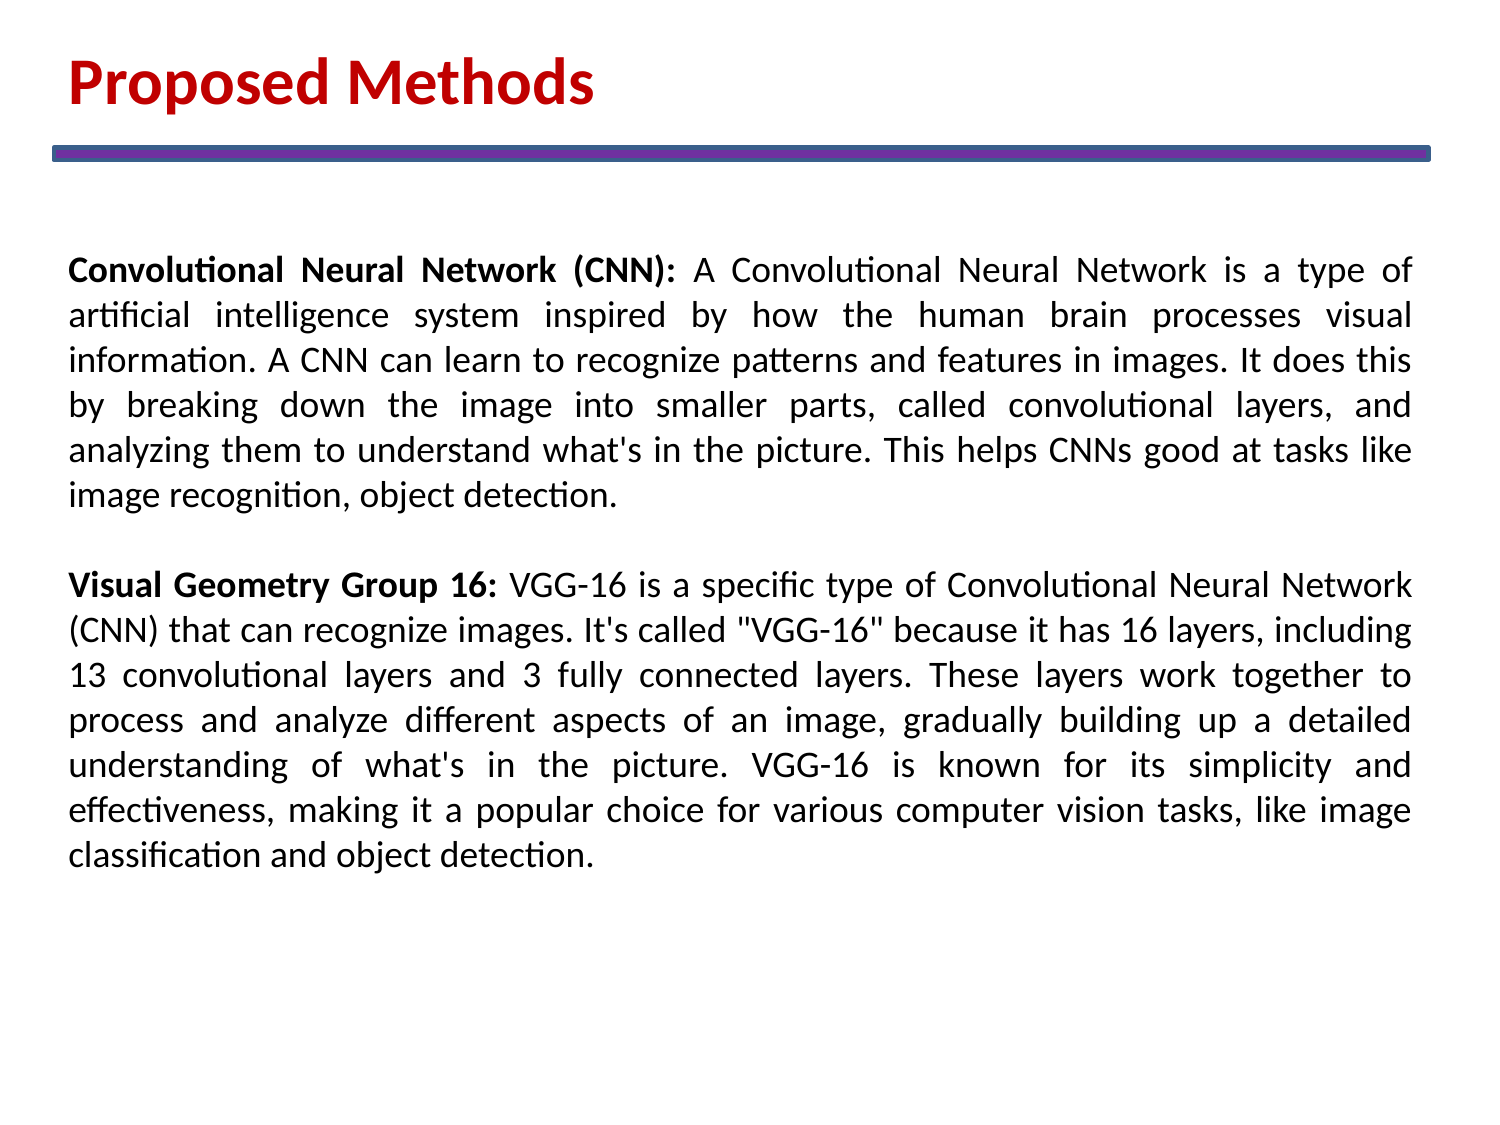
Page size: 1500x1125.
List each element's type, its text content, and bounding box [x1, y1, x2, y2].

text_box [53, 147, 1429, 160]
text_box Convolutional Neural Network (CNN): A Convolutional Neural Network is a type of artificial intelligence system inspired by how the human brain processes visual information. A CNN can learn to recognize patterns and features in images. It does this by breaking down the image into smaller parts, called convolutional layers, and analyzing them to understand what's in the picture. This helps CNNs good at tasks like image recognition, object detection. Visual Geometry Group 16: VGG-16 is a specific type of Convolutional Neural Network (CNN) that can recognize images. It's called "VGG-16" because it has 16 layers, including 13 convolutional layers and 3 fully connected layers. These layers work together to process and analyze different aspects of an image, gradually building up a detailed understanding of what's in the picture. VGG-16 is known for its simplicity and effectiveness, making it a popular choice for various computer vision tasks, like image classification and object detection. [53, 237, 1429, 883]
title Proposed Methods [68, 37, 1344, 147]
